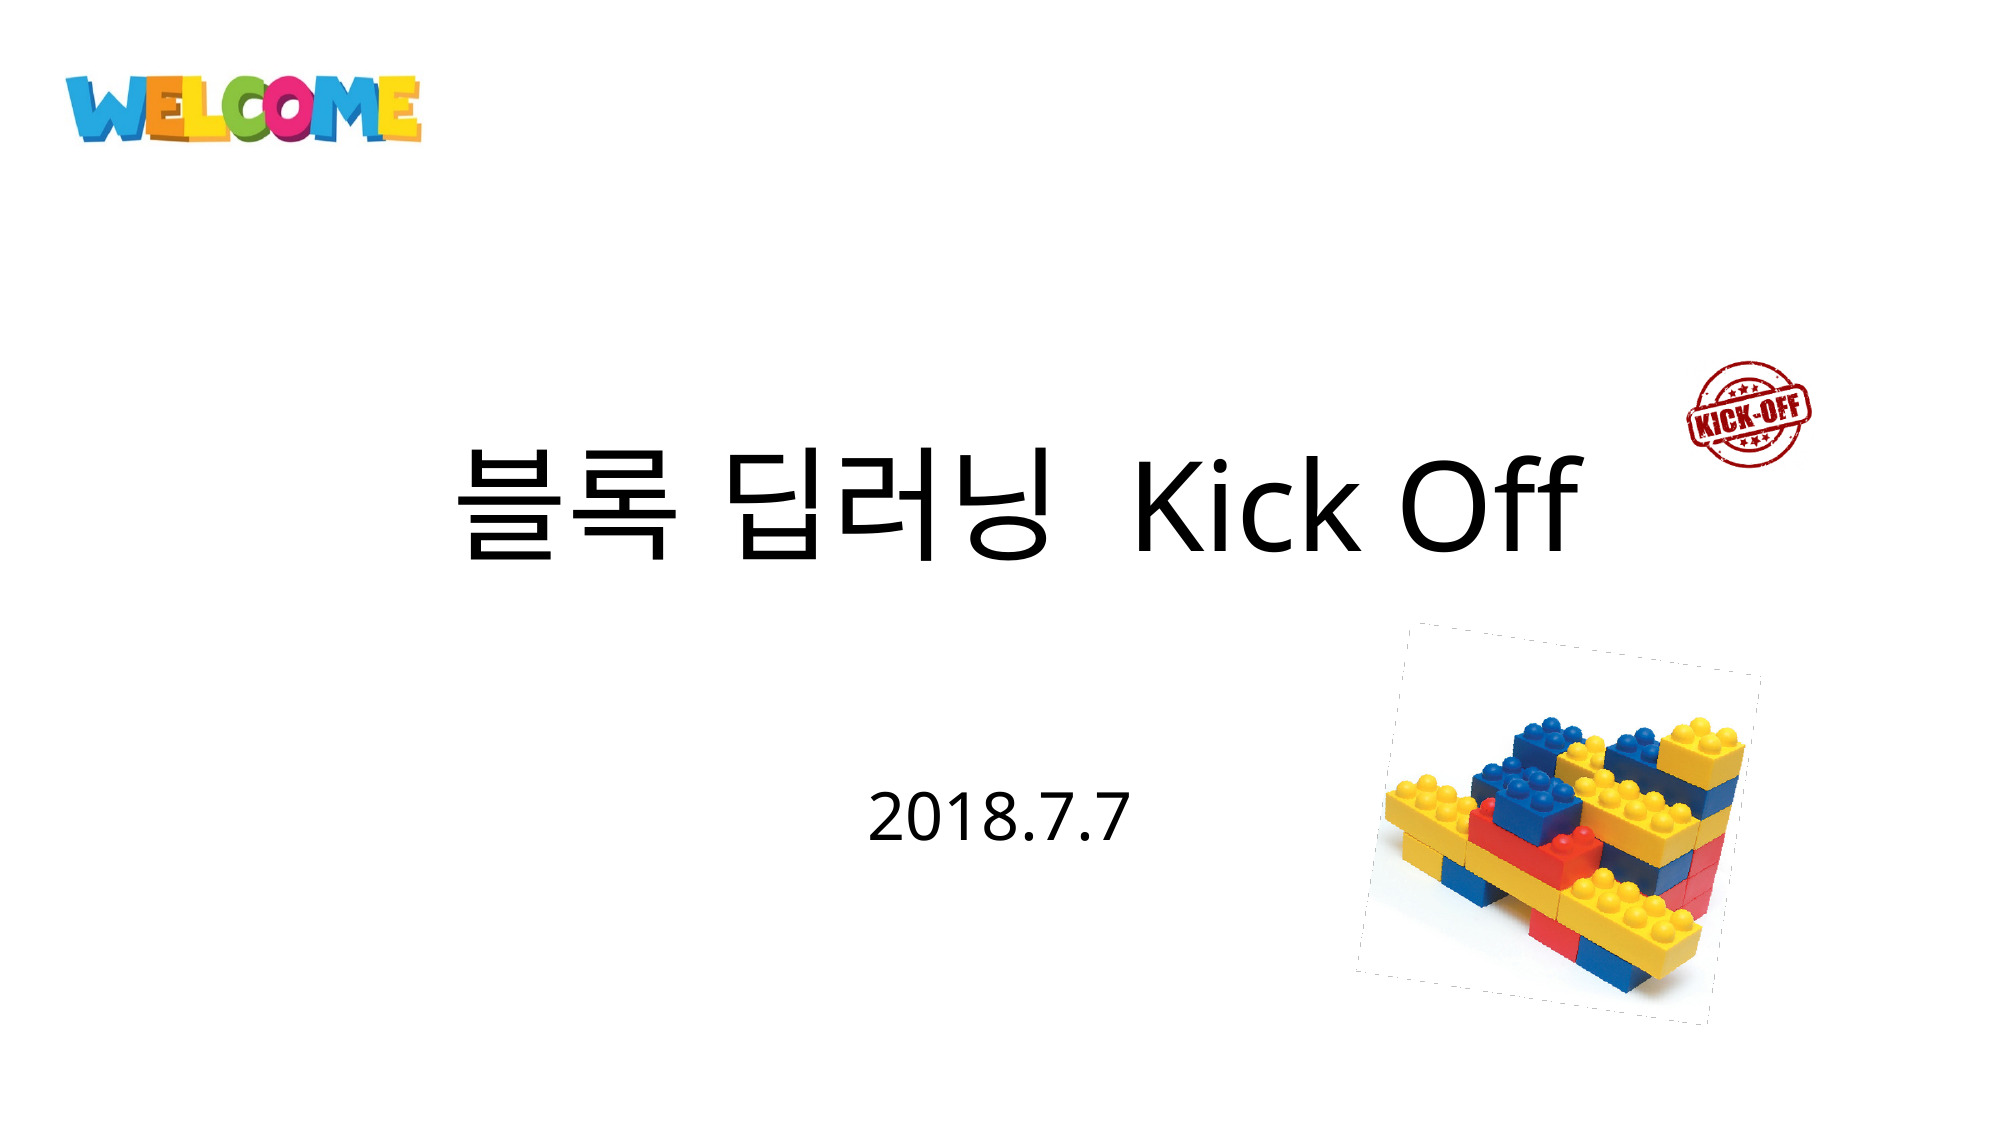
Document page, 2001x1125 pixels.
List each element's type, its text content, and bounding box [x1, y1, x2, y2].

picture [1686, 358, 1814, 470]
picture [30, 48, 469, 159]
picture [1356, 621, 1761, 1025]
subtitle 2018.7.7 [249, 590, 1750, 863]
title 블록 딥러닝 Kick Off [189, 237, 1875, 784]
